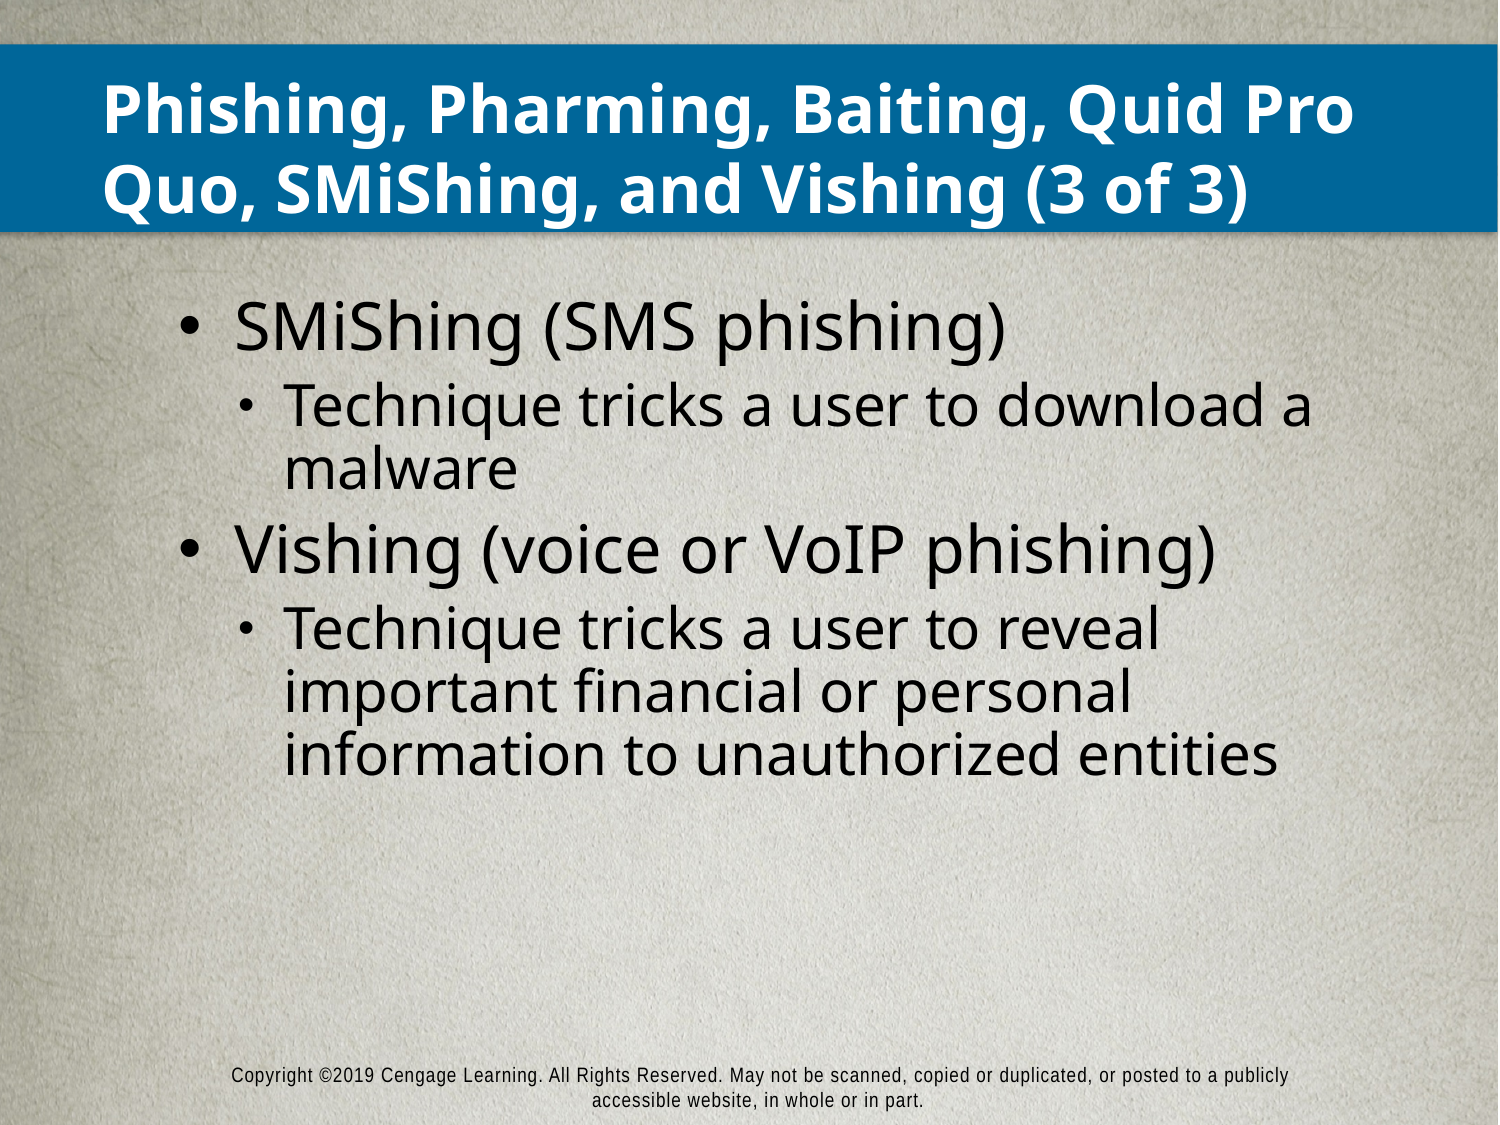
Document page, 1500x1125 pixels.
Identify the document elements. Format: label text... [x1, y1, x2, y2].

picture [972, 220, 1001, 228]
title Phishing, Pharming, Baiting, Quid Pro Quo, SMiShing, and Vishing (3 of 3) [86, 75, 1437, 220]
picture [545, 220, 574, 228]
picture [0, 233, 1498, 1123]
picture [0, 0, 1498, 44]
picture [135, 220, 148, 224]
list SMiShing (SMS phishing) Technique tricks a user to download a malware Vishing (voice or VoIP phishing) Technique tricks a user to reveal important financial or personal information to unauthorized entities [163, 285, 1447, 945]
